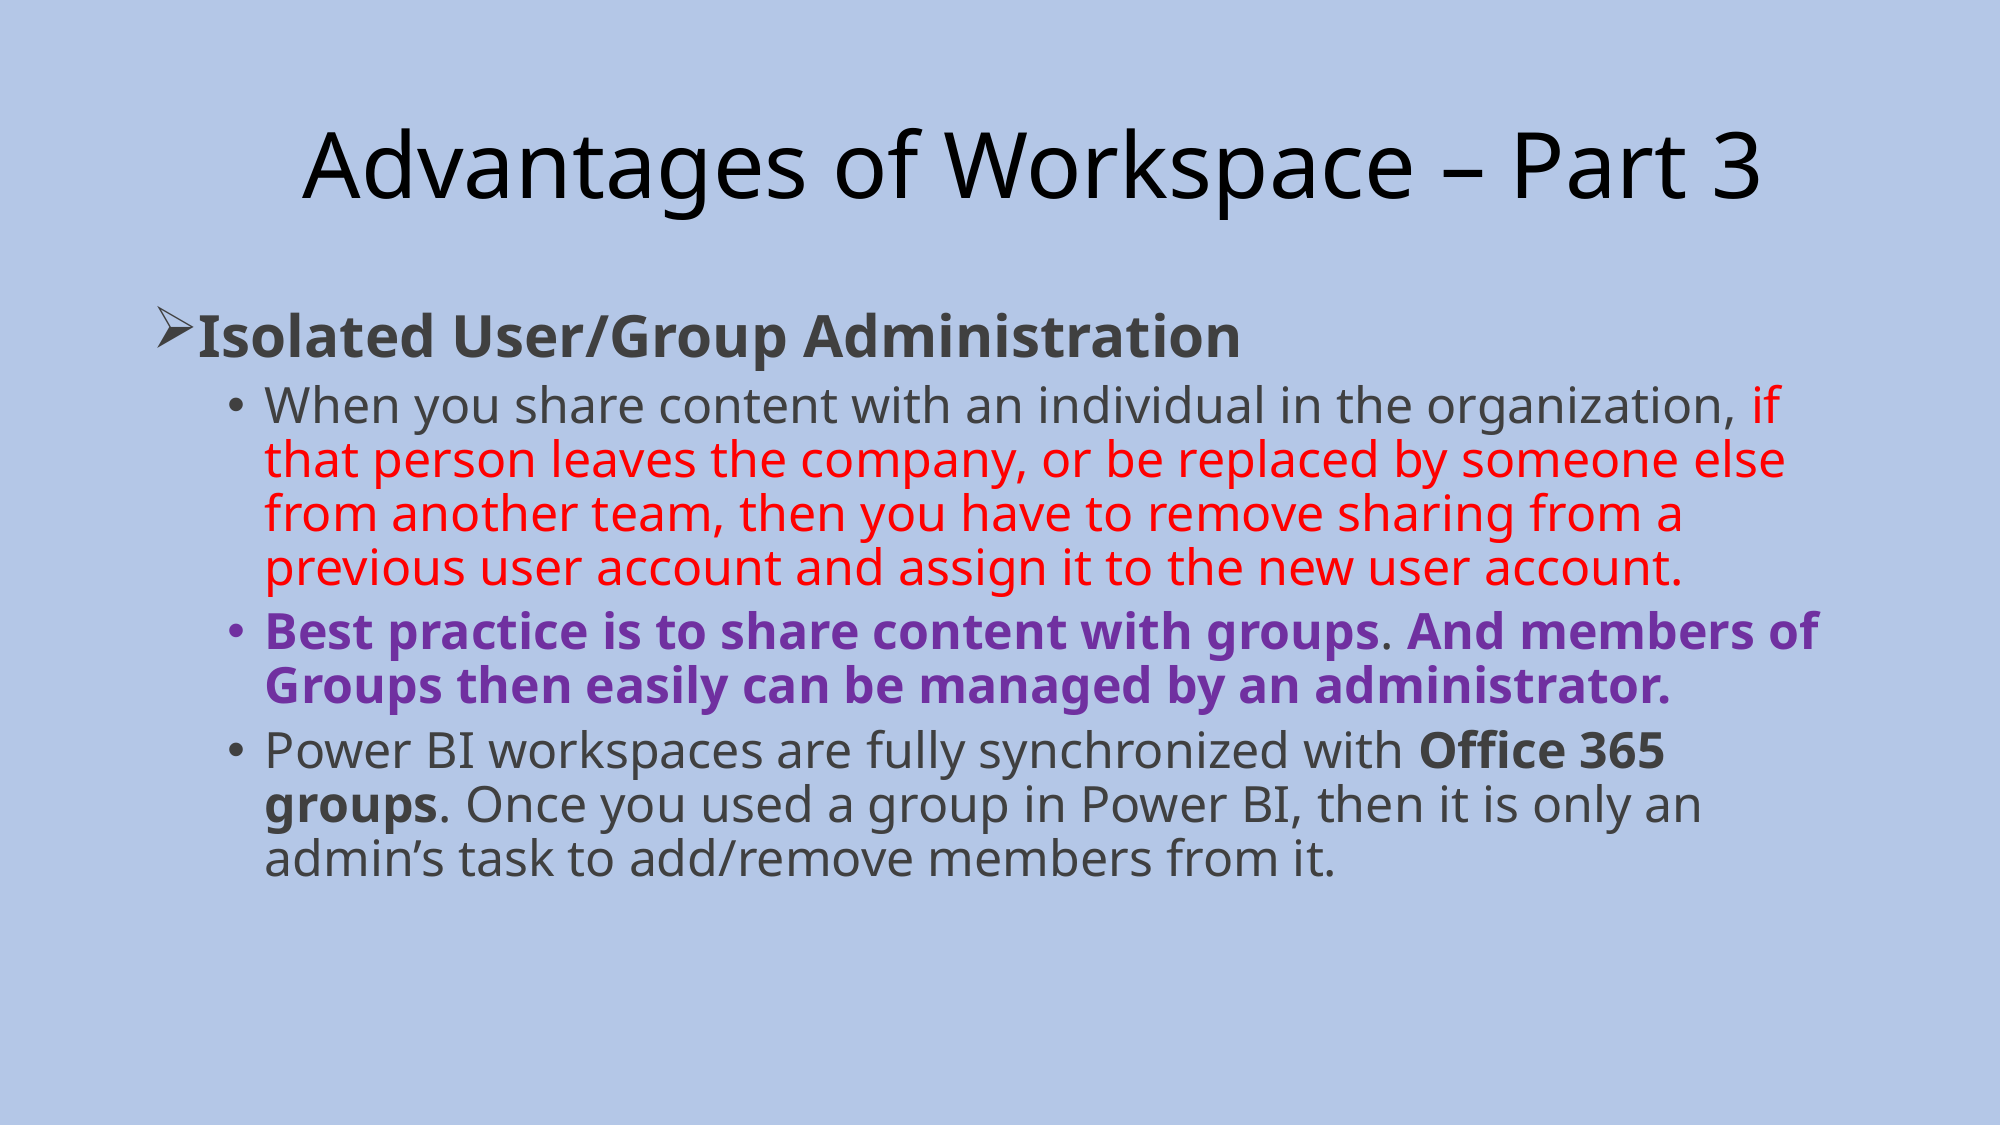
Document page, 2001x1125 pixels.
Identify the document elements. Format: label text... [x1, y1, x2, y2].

list Isolated User/Group Administration When you share content with an individual in the organization, if that person leaves the company, or be replaced by someone else from another team, then you have to remove sharing from a previous user account and assign it to the new user account. Best practice is to share content with groups. And members of Groups then easily can be managed by an administrator. Power BI workspaces are fully synchronized with Office 365 groups. Once you used a group in Power BI, then it is only an admin’s task to add/remove members from it. [137, 299, 1863, 1014]
title Advantages of Workspace – Part 3 [137, 59, 1863, 278]
